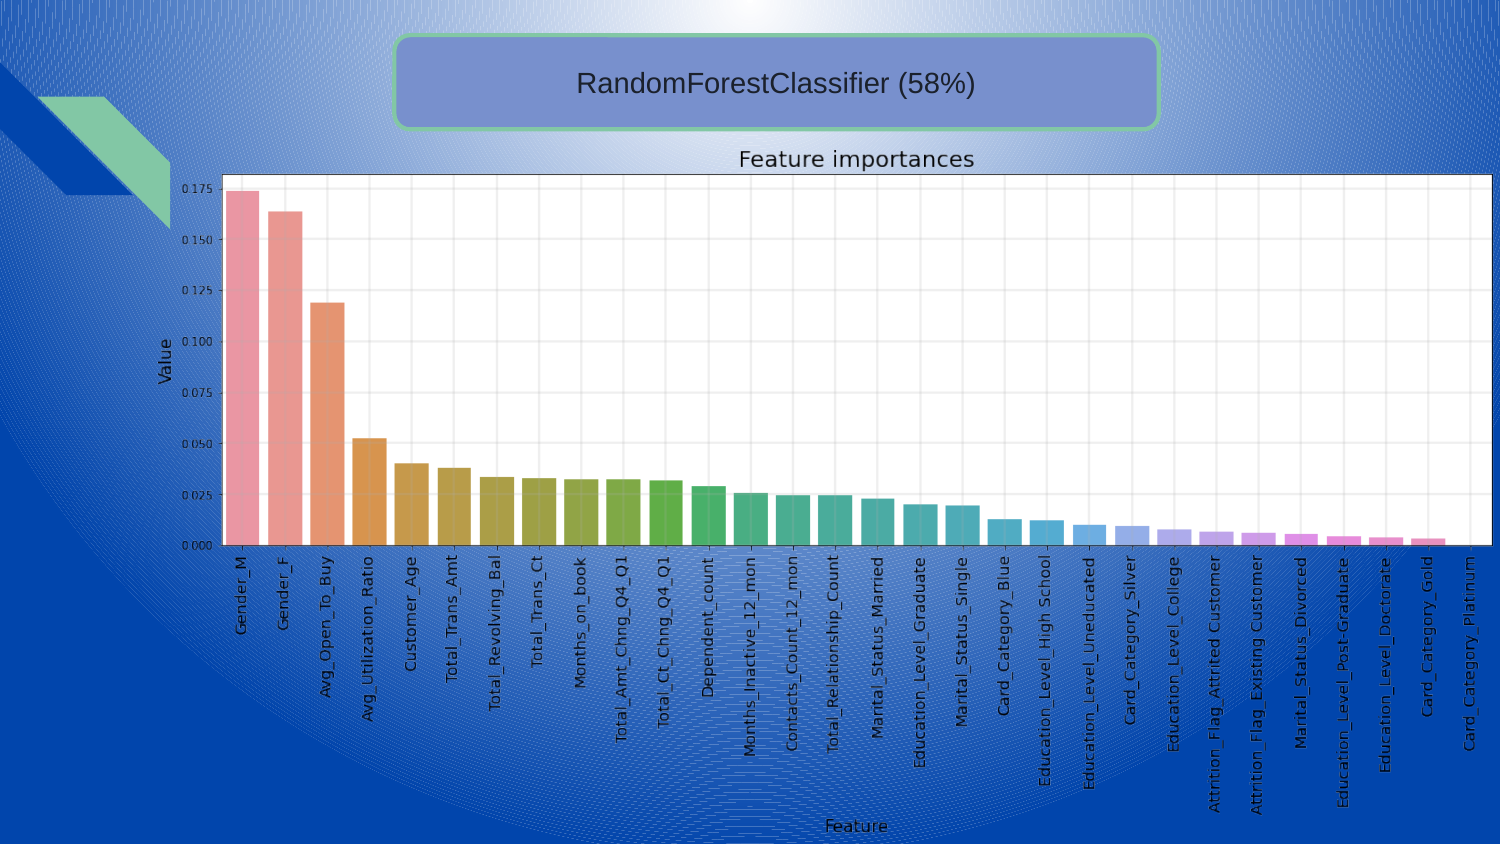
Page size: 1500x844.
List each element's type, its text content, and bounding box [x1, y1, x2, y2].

picture [150, 142, 1500, 844]
text_box RandomForestClassifier (58%) [392, 33, 1161, 132]
